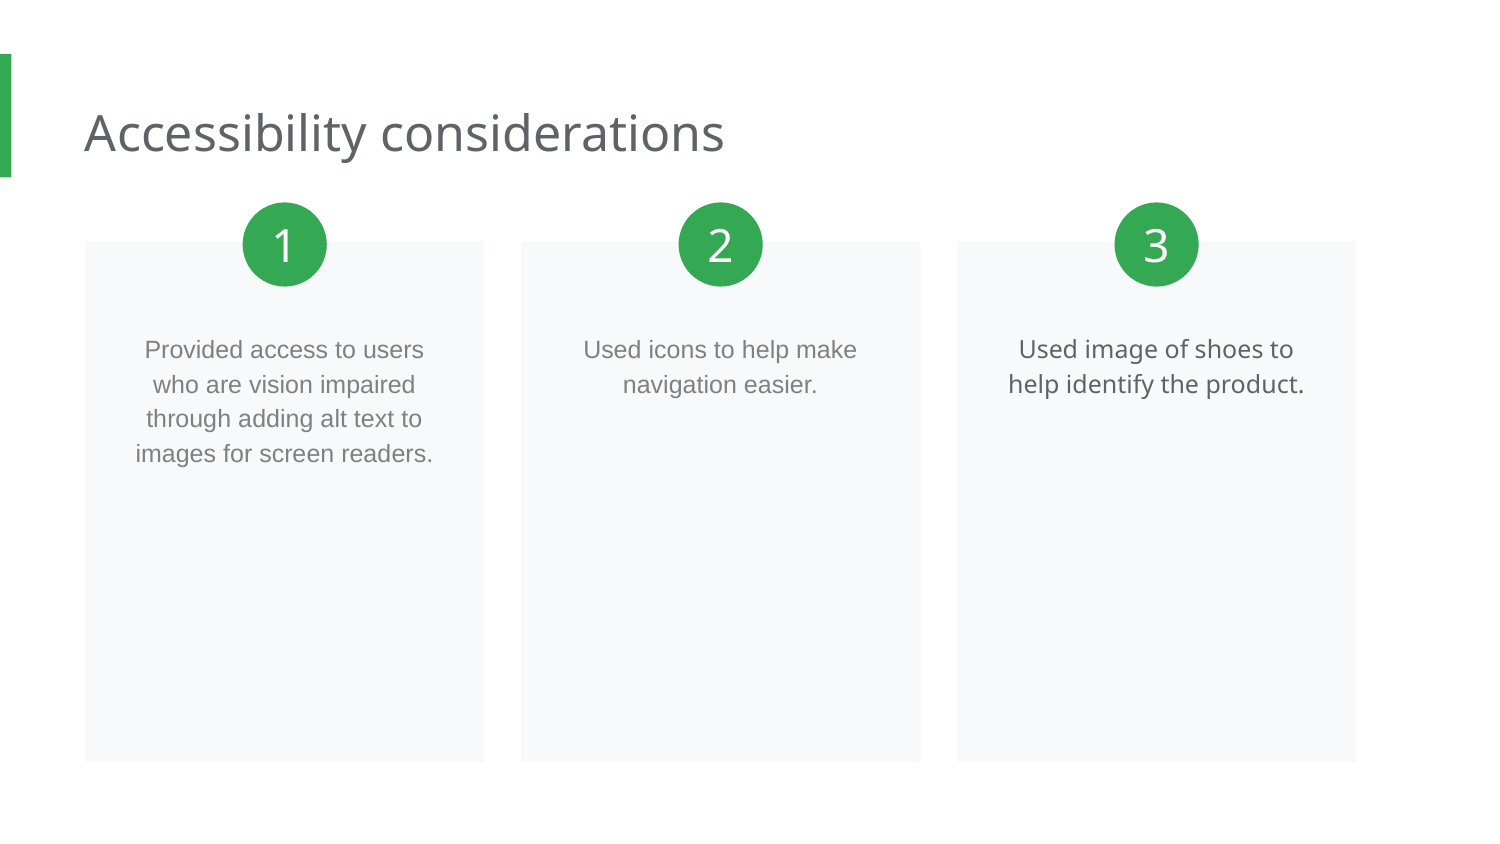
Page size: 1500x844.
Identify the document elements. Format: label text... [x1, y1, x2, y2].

text_box Provided access to users who are vision impaired through adding alt text to images for screen readers. [116, 314, 453, 483]
text_box [520, 241, 921, 763]
text_box [956, 241, 1357, 763]
text_box 2 [678, 202, 763, 287]
text_box Accessibility considerations [84, 85, 1234, 176]
text_box Used image of shoes to help identify the product. [988, 314, 1325, 414]
text_box Used icons to help make navigation easier. [552, 314, 889, 414]
text_box [84, 241, 485, 763]
text_box 1 [242, 202, 327, 287]
text_box 3 [1114, 202, 1199, 287]
